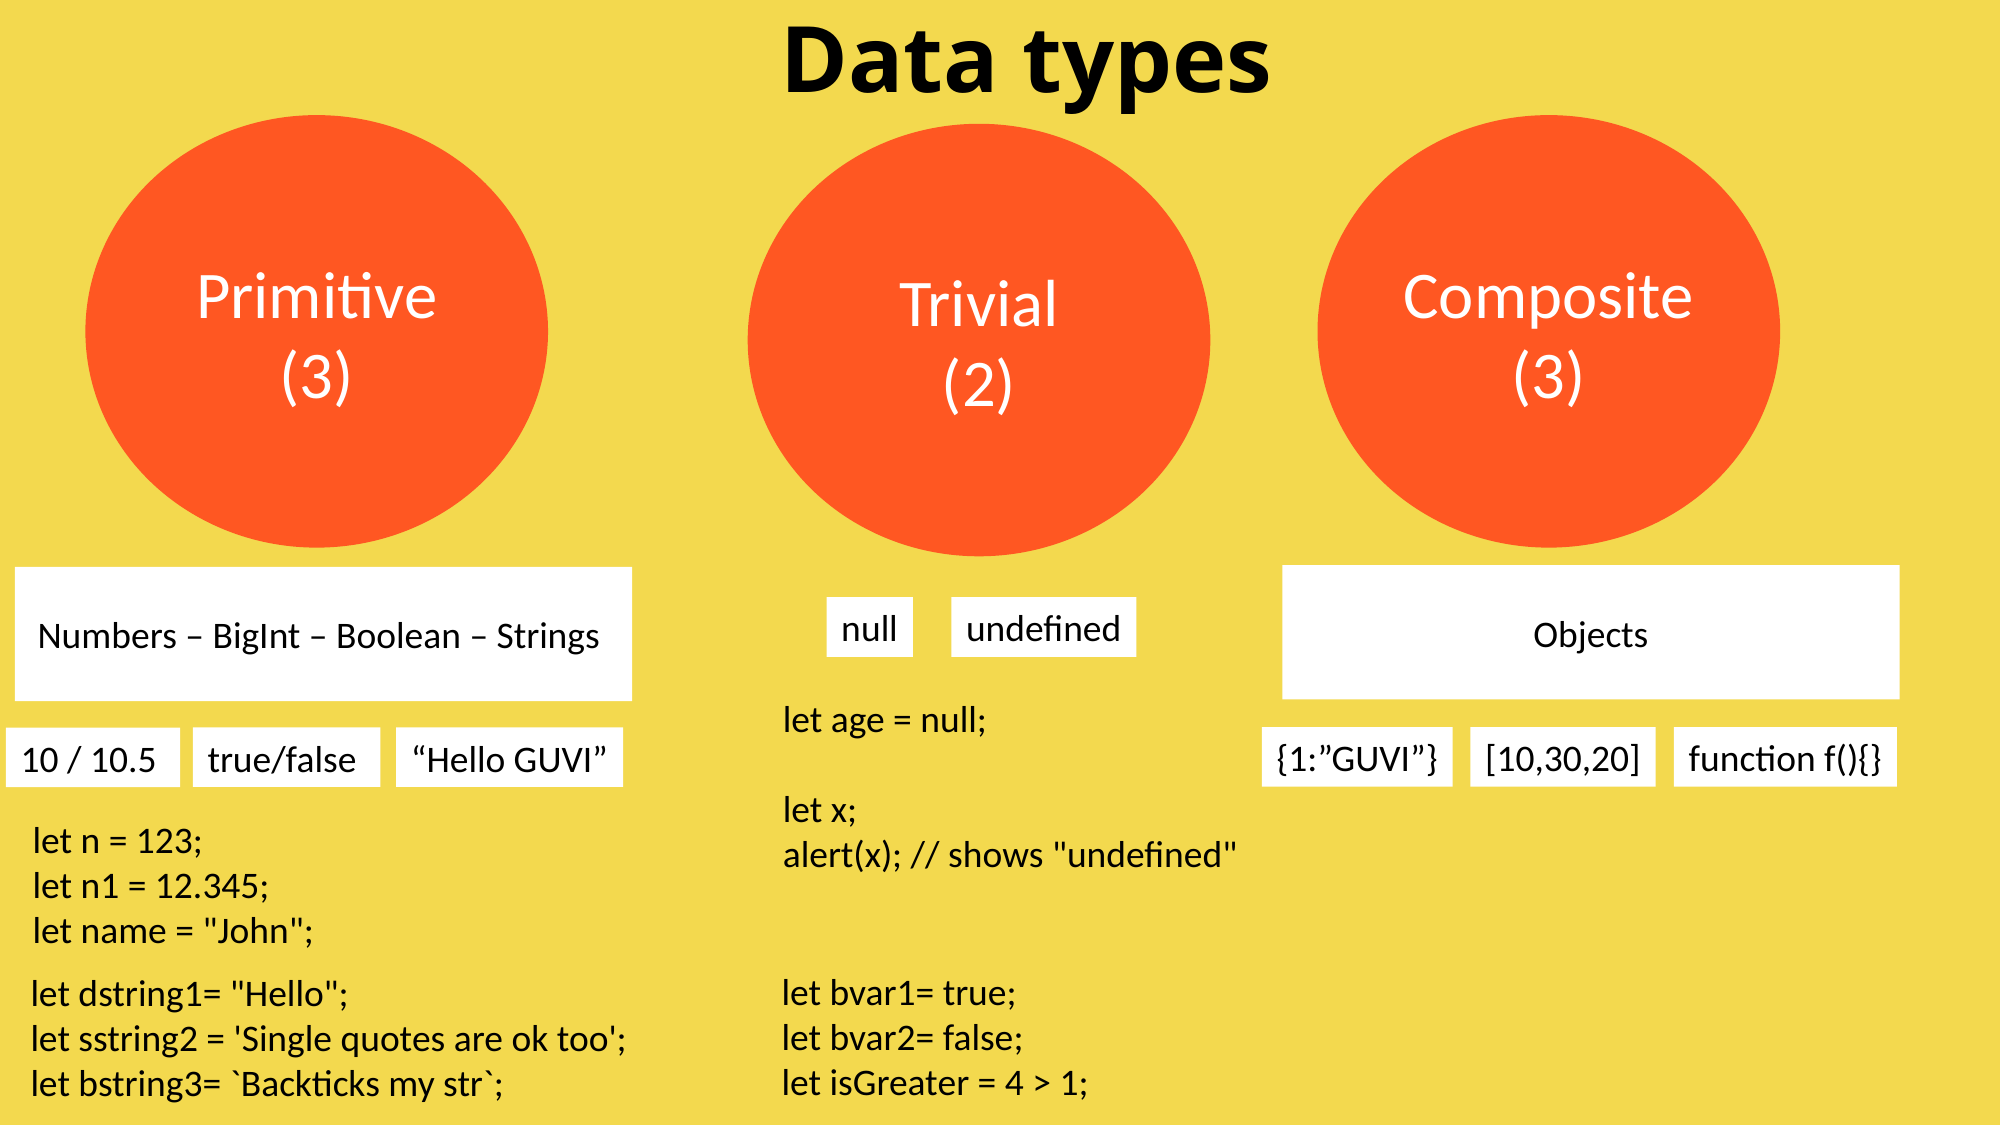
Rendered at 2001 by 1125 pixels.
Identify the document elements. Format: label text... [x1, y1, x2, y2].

text_box function f(){} [1673, 727, 1897, 787]
text_box [10,30,20] [1470, 727, 1656, 787]
text_box Objects [1281, 564, 1901, 700]
text_box undefined [951, 597, 1137, 657]
text_box let dstring1= "Hello"; let sstring2 = 'Single quotes are ok too'; let bstring3= `Backticks my str`; [15, 961, 667, 1112]
title Data types [164, 0, 1890, 172]
text_box “Hello GUVI” [396, 727, 624, 787]
text_box true/false [192, 727, 381, 787]
text_box null [826, 597, 913, 657]
text_box Trivial (2) [746, 122, 1212, 558]
text_box Primitive (3) [84, 114, 550, 549]
text_box 10 / 10.5 [5, 727, 181, 788]
text_box let n = 123; let n1 = 12.345; let name = "John"; [18, 809, 330, 959]
text_box let bvar1= true; let bvar2= false; let isGreater = 4 > 1; [766, 960, 1192, 1111]
text_box let age = null; let x; alert(x); // shows "undefined" [768, 687, 1253, 883]
text_box Composite (3) [1316, 114, 1782, 549]
text_box Numbers – BigInt – Boolean – Strings [14, 566, 633, 702]
text_box {1:”GUVI”} [1261, 727, 1453, 787]
